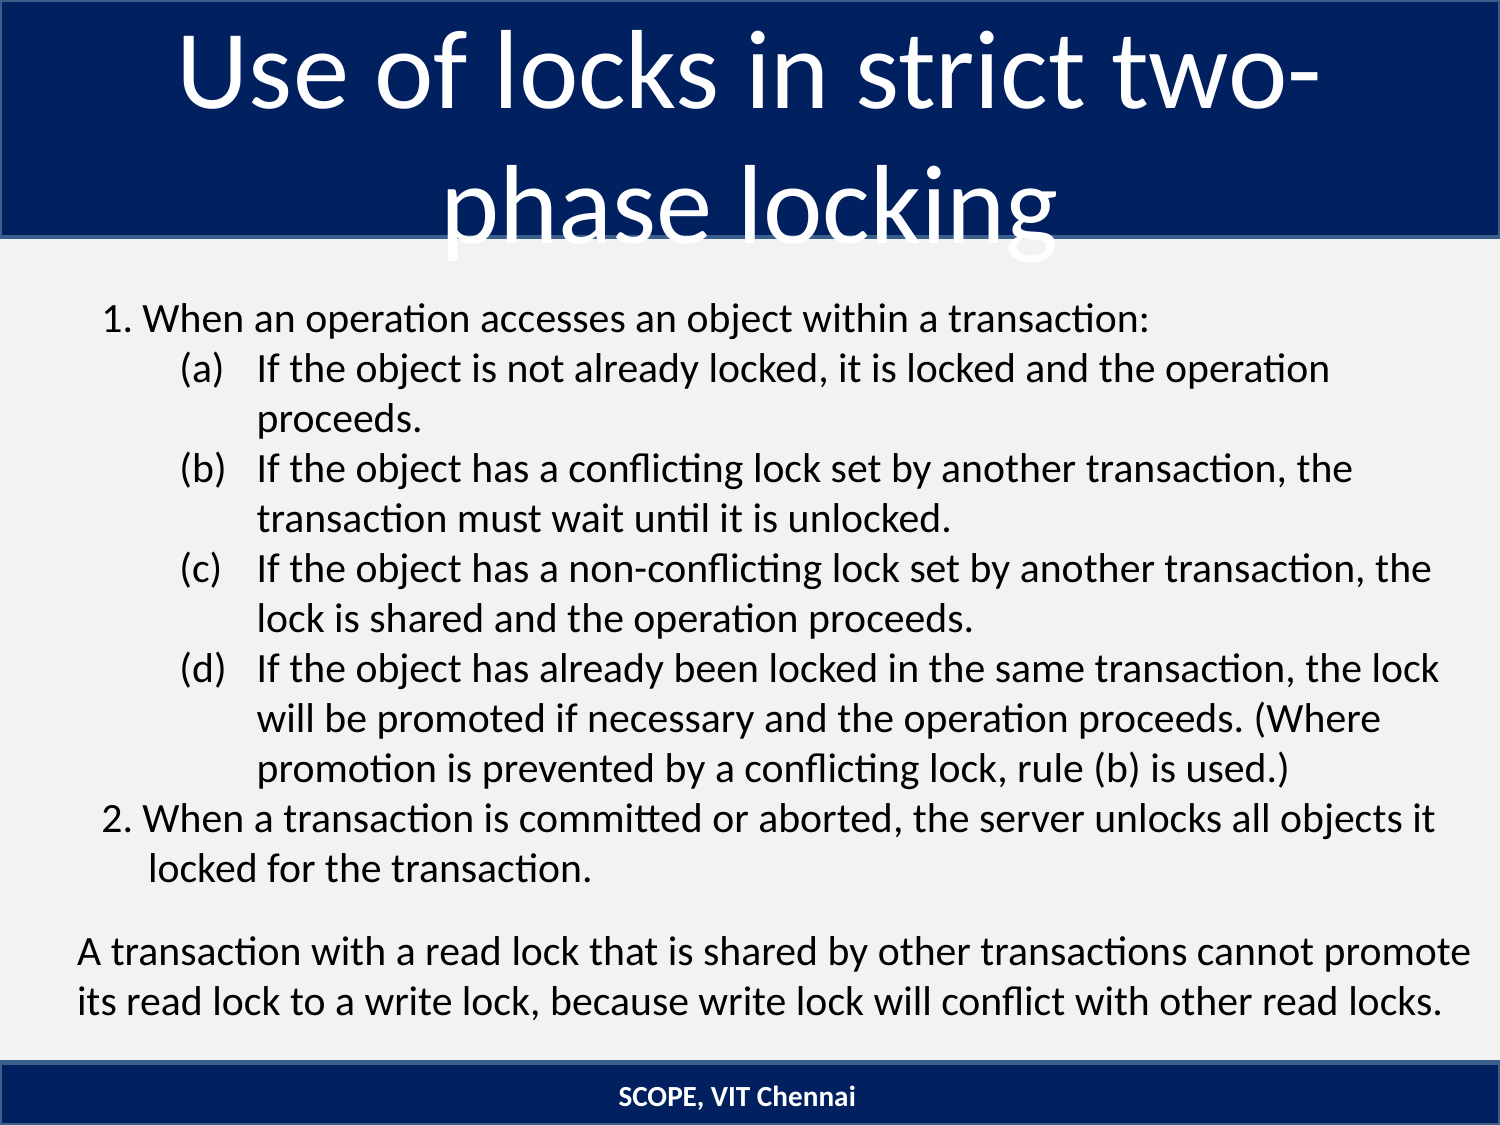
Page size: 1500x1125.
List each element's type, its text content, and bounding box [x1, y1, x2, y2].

title Use of locks in strict two-phase locking [50, 37, 1450, 225]
text_box 1. When an operation accesses an object within a transaction: (a) If the object is not already locked, it is locked and the operation proceeds. (b) If the object has a conflicting lock set by another transaction, the transaction must wait until it is unlocked. (c) If the object has a non-conflicting lock set by another transaction, the lock is shared and the operation proceeds. (d) If the object has already been locked in the same transaction, the lock will be promoted if necessary and the operation proceeds. (Where promotion is prevented by a conflicting lock, rule (b) is used.) 2. When a transaction is committed or aborted, the server unlocks all objects it locked for the transaction. [86, 282, 1500, 898]
text_box A transaction with a read lock that is shared by other transactions cannot promote its read lock to a write lock, because write lock will conflict with other read locks. [62, 916, 1500, 1031]
footer SCOPE, VIT Chennai [412, 1065, 1063, 1125]
